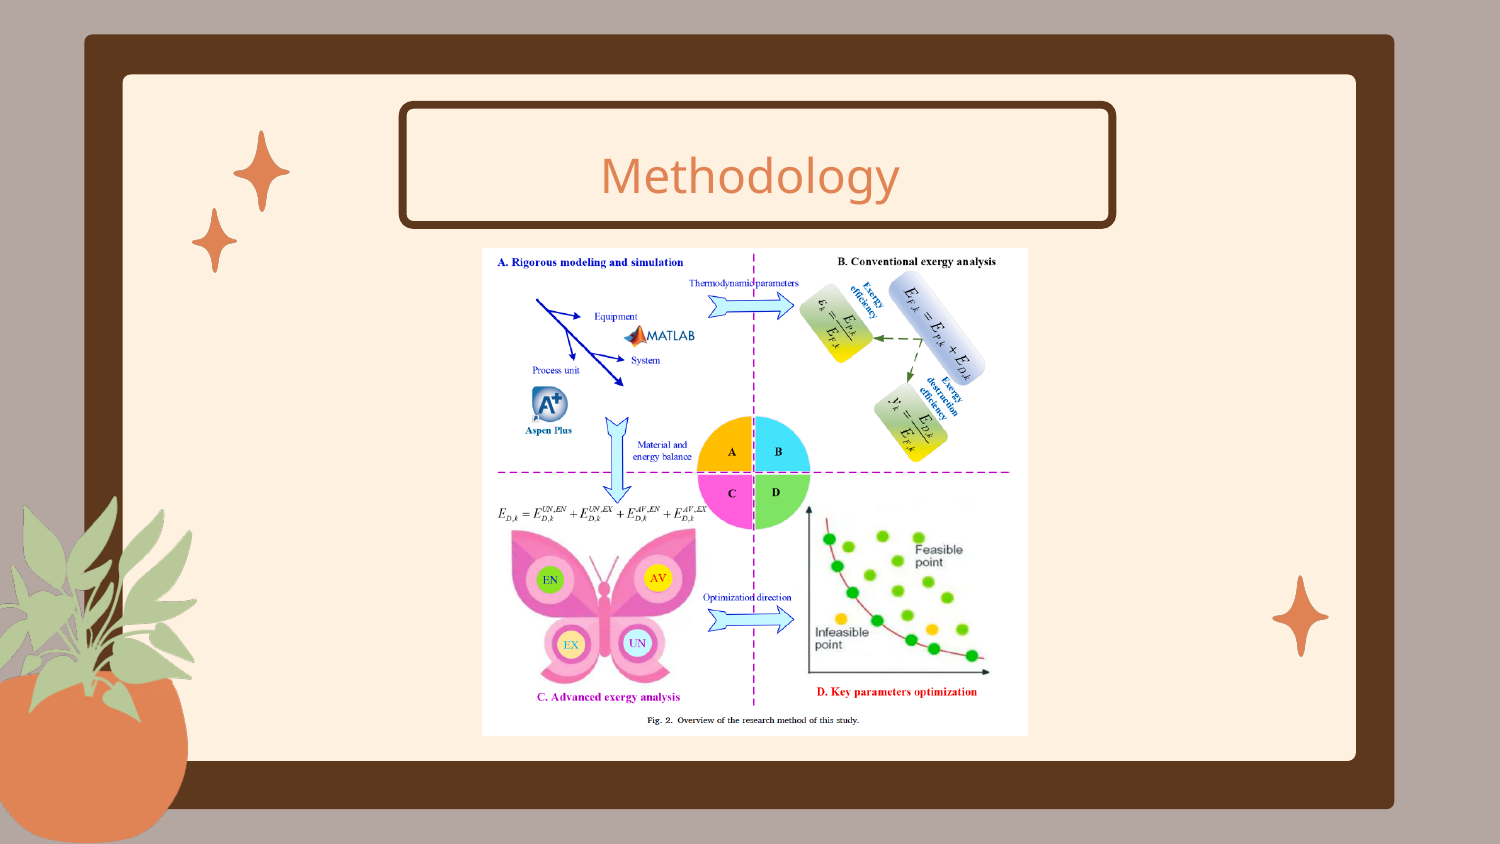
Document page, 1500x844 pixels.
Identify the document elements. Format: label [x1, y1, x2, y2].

text_box [402, 104, 1113, 266]
text_box [0, 496, 198, 844]
picture [481, 248, 1028, 737]
text_box [84, 19, 1395, 810]
